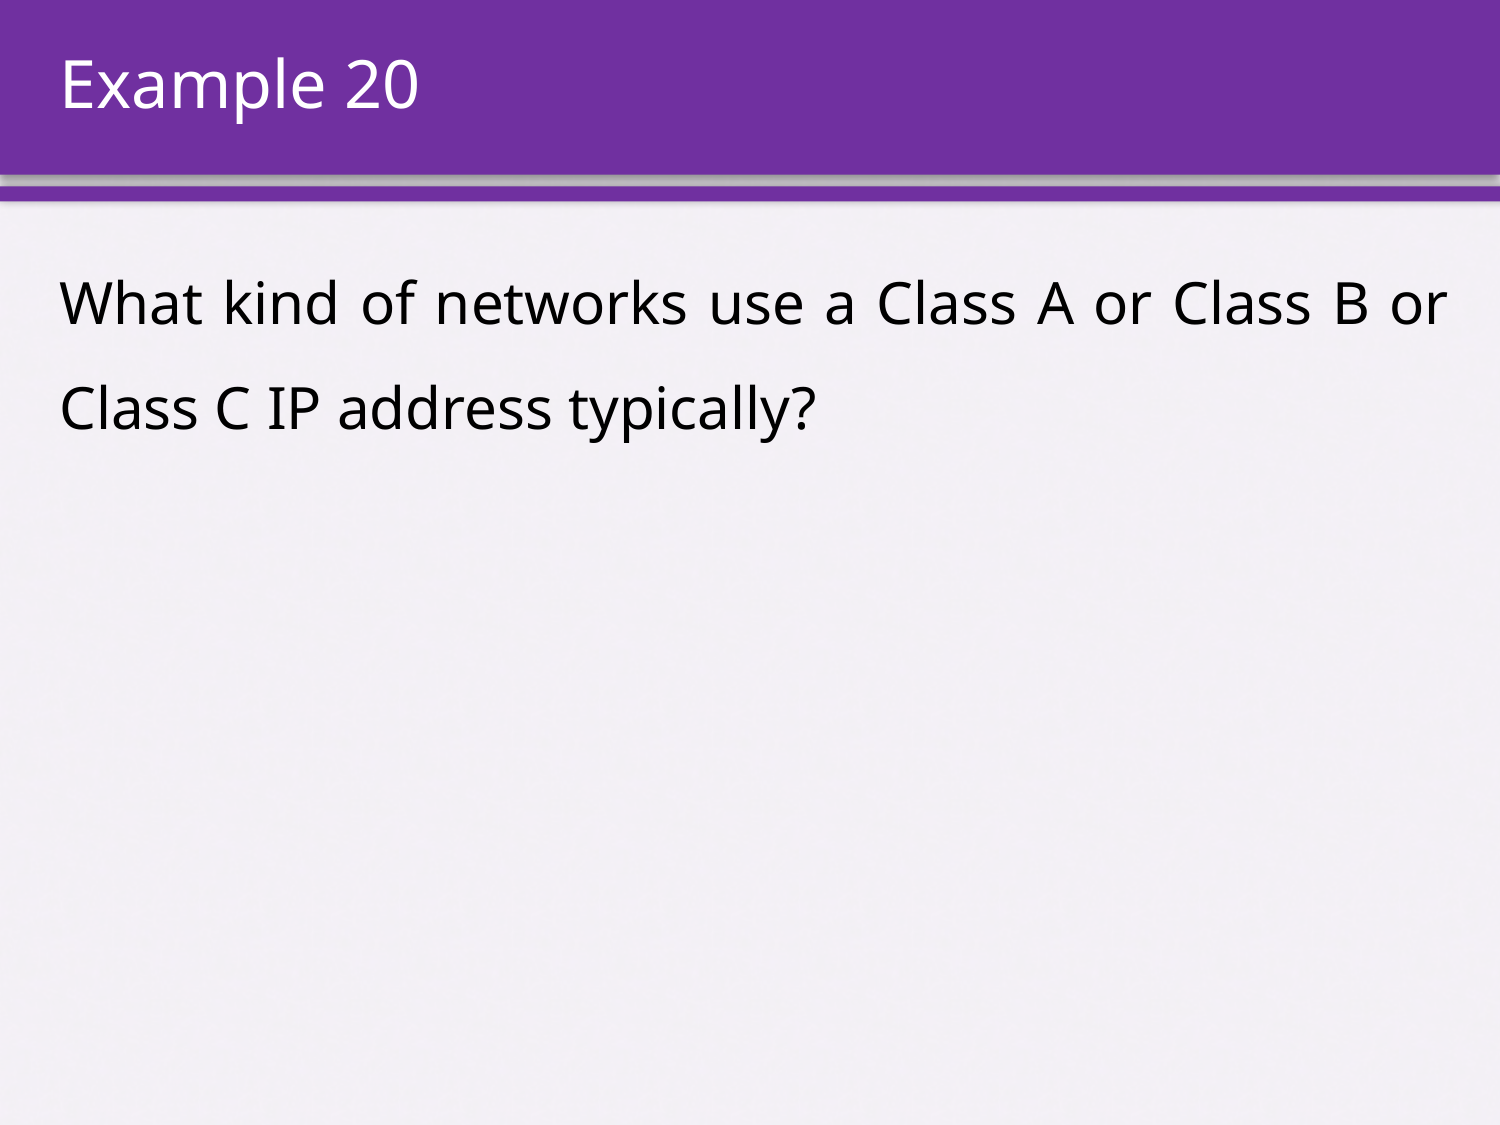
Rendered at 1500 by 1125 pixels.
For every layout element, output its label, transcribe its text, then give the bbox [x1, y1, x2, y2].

list What kind of networks use a Class A or Class B or Class C IP address typically? [44, 223, 1464, 1043]
title Example 20 [44, 0, 1464, 175]
